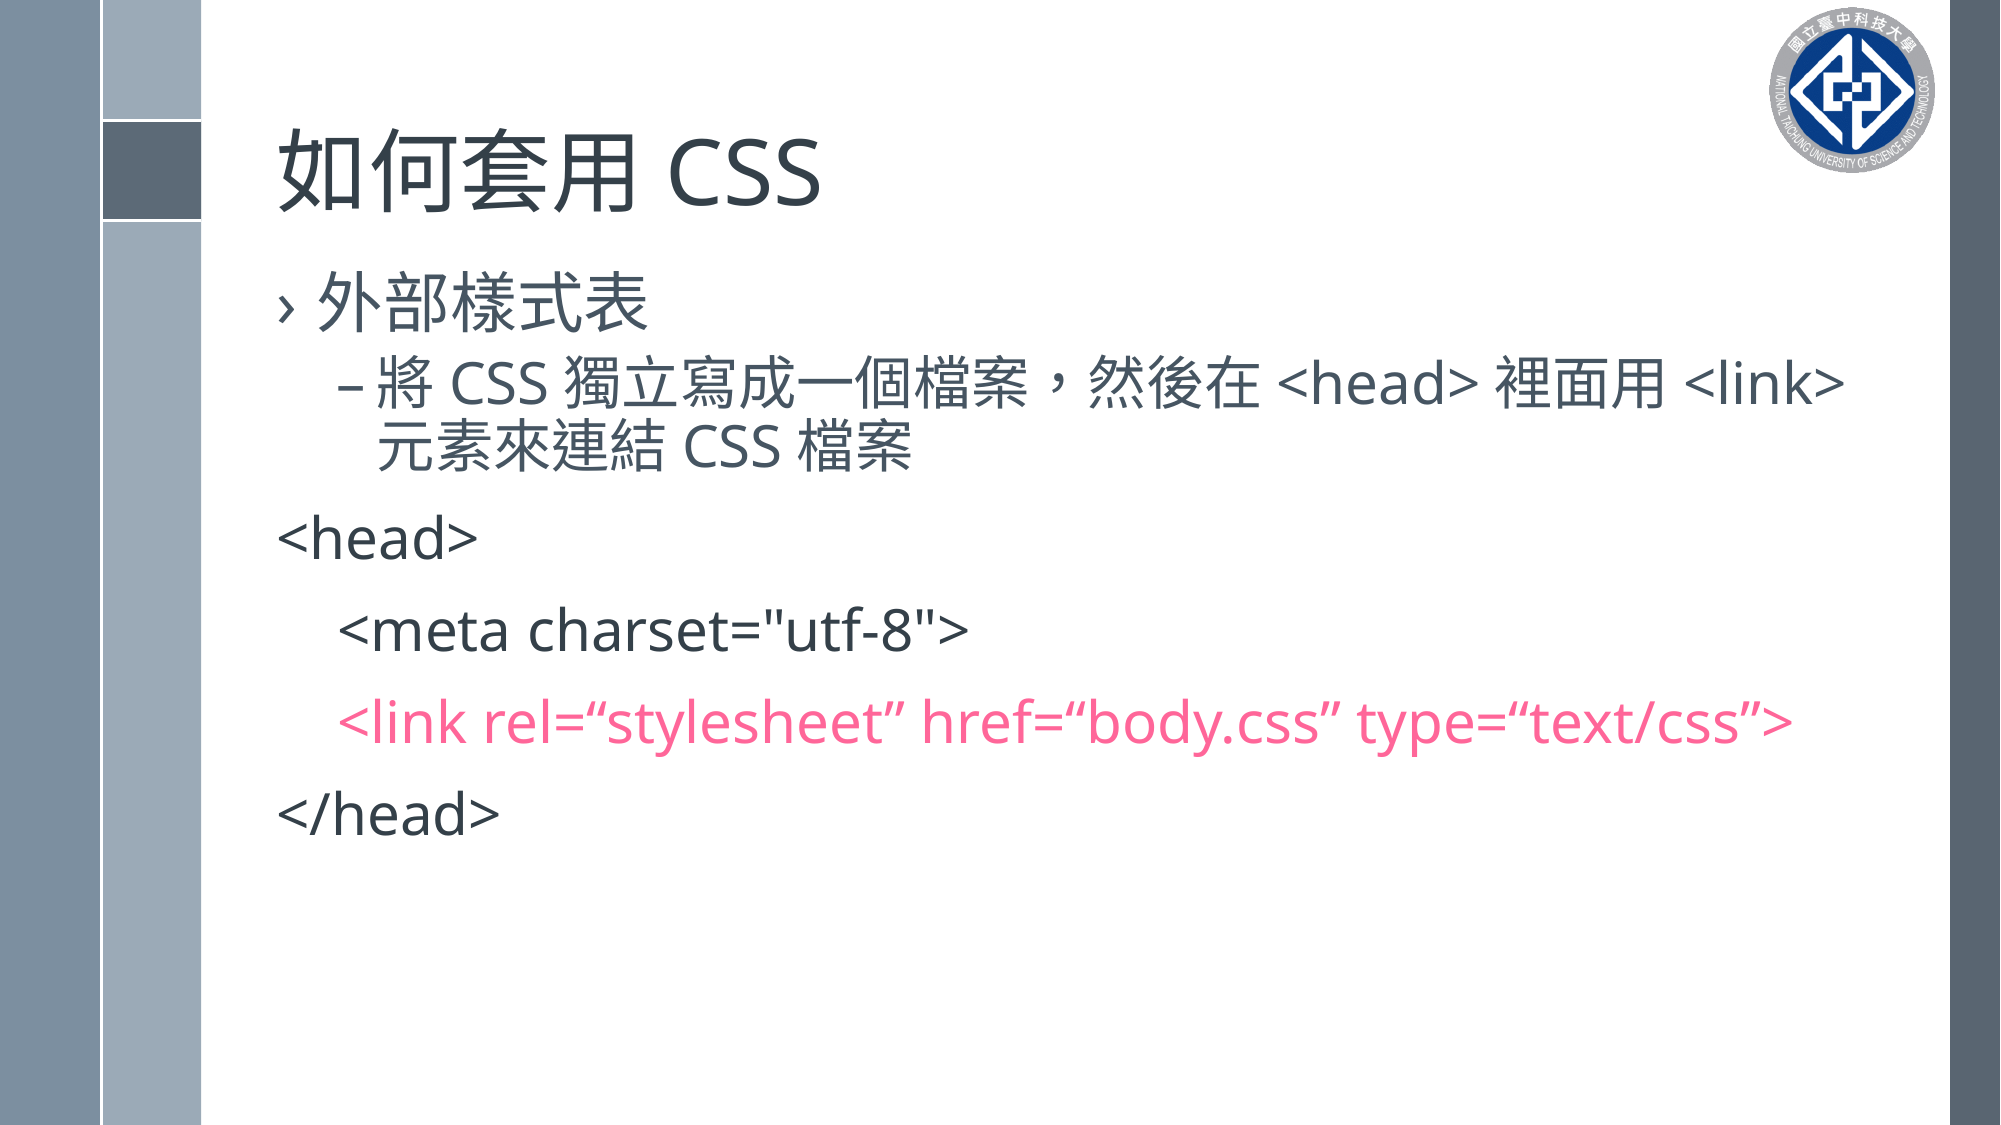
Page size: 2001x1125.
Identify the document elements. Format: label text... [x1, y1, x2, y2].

list 外部樣式表 將CSS獨立寫成一個檔案，然後在<head>裡面用<link>元素來連結CSS檔案 <head> <meta charset="utf-8"> <link rel=“stylesheet” href=“body.css” type=“text/css”> </head> [261, 262, 1867, 1013]
picture [1769, 7, 1935, 173]
title 如何套用CSS [261, 29, 1867, 233]
